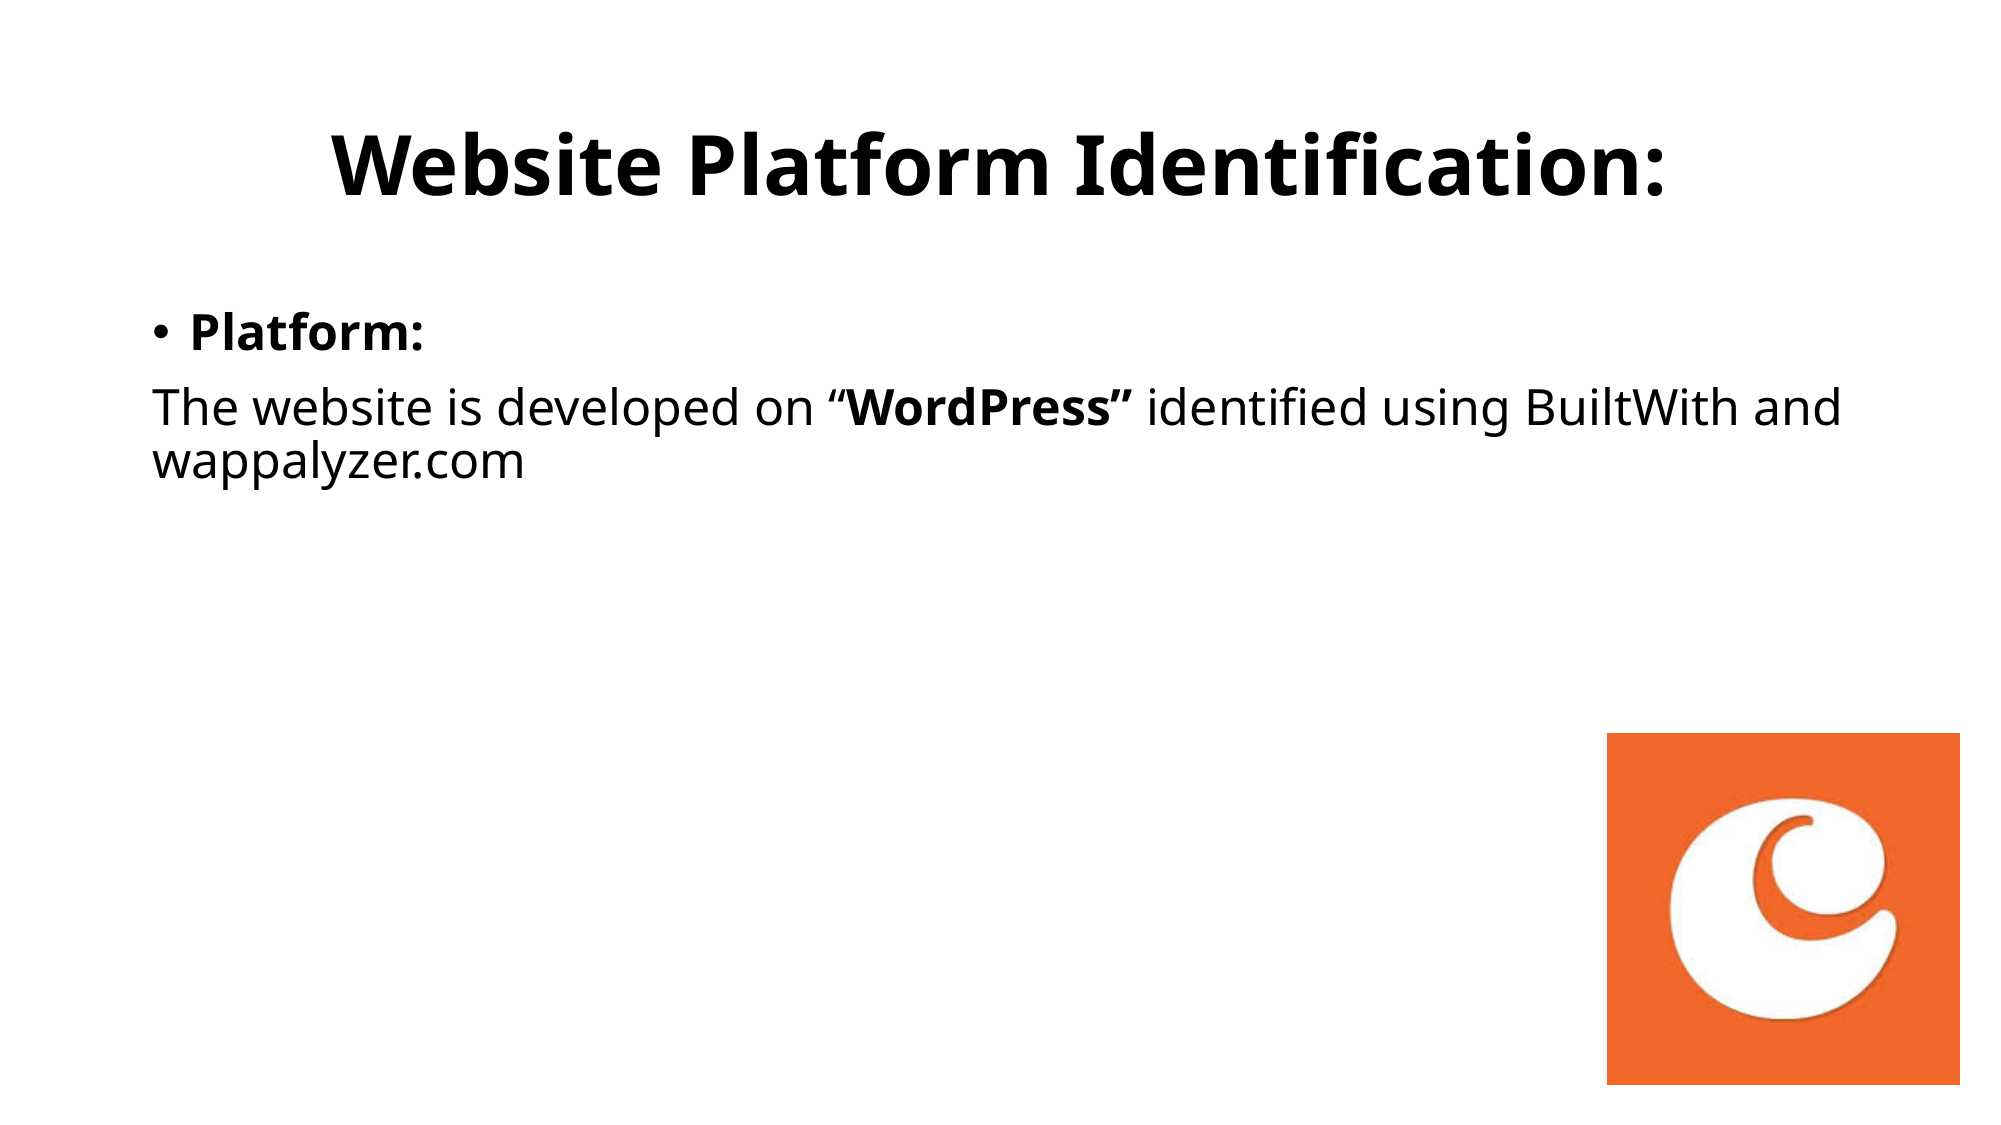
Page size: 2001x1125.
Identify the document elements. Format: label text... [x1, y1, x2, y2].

list Platform: The website is developed on “WordPress” identified using BuiltWith and wappalyzer.com [137, 299, 1863, 1014]
picture [1607, 733, 1960, 1085]
title Website Platform Identification: [137, 59, 1863, 278]
